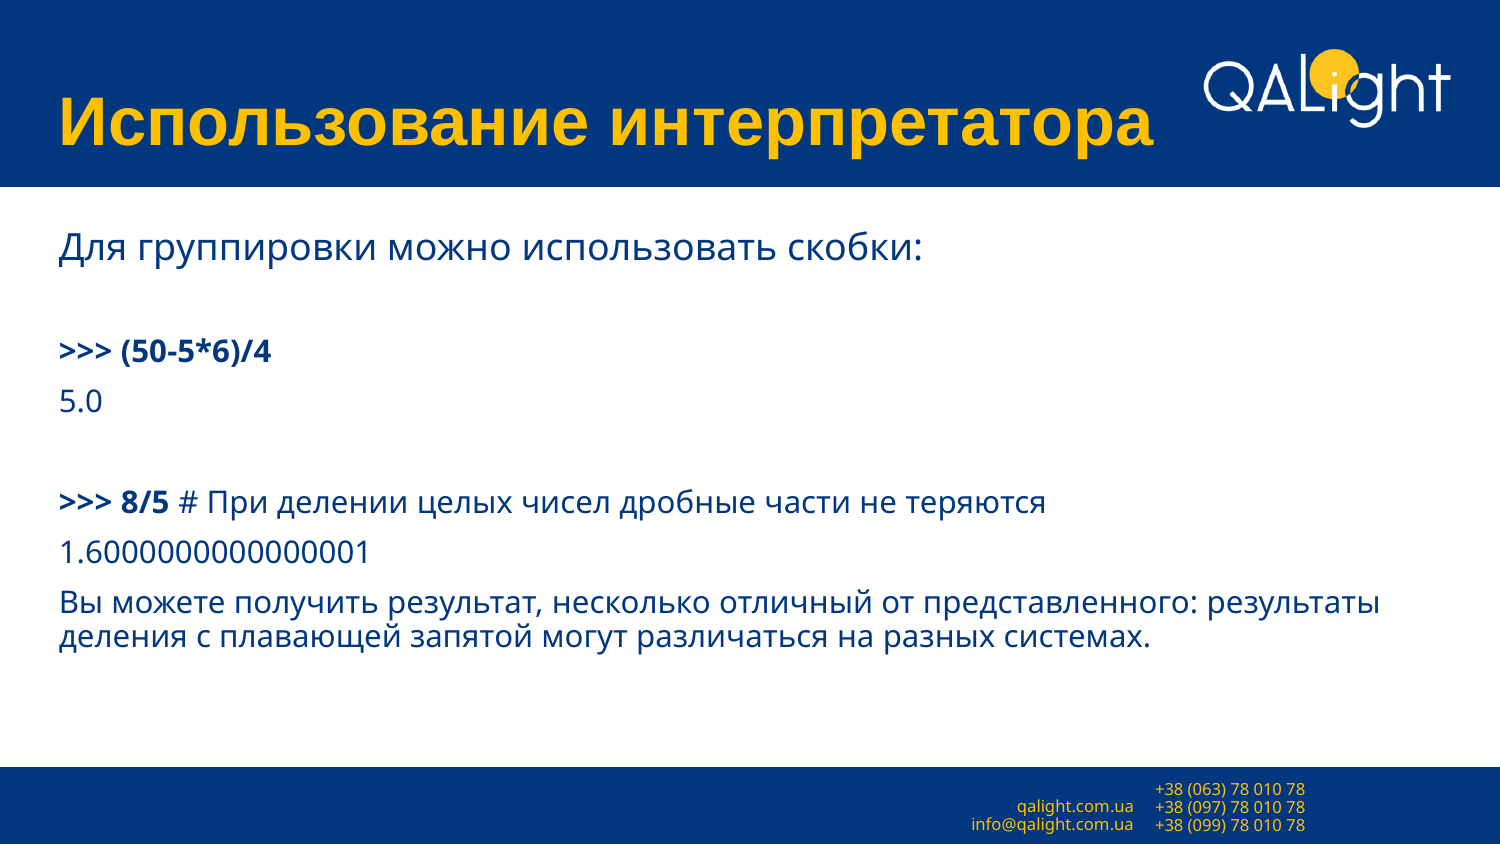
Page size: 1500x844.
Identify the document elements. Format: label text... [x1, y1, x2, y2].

title Использование интерпретатора [47, 15, 1187, 172]
subtitle Для группировки можно использовать скобки: >>> (50-5*6)/4 5.0 >>> 8/5 # При делении целых чисел дробные части не теряются 1.6000000000000001 Вы можете получить результат, несколько отличный от представленного: результаты деления с плавающей запятой могут различаться на разных системах. [47, 216, 1448, 763]
picture [1200, 48, 1453, 130]
